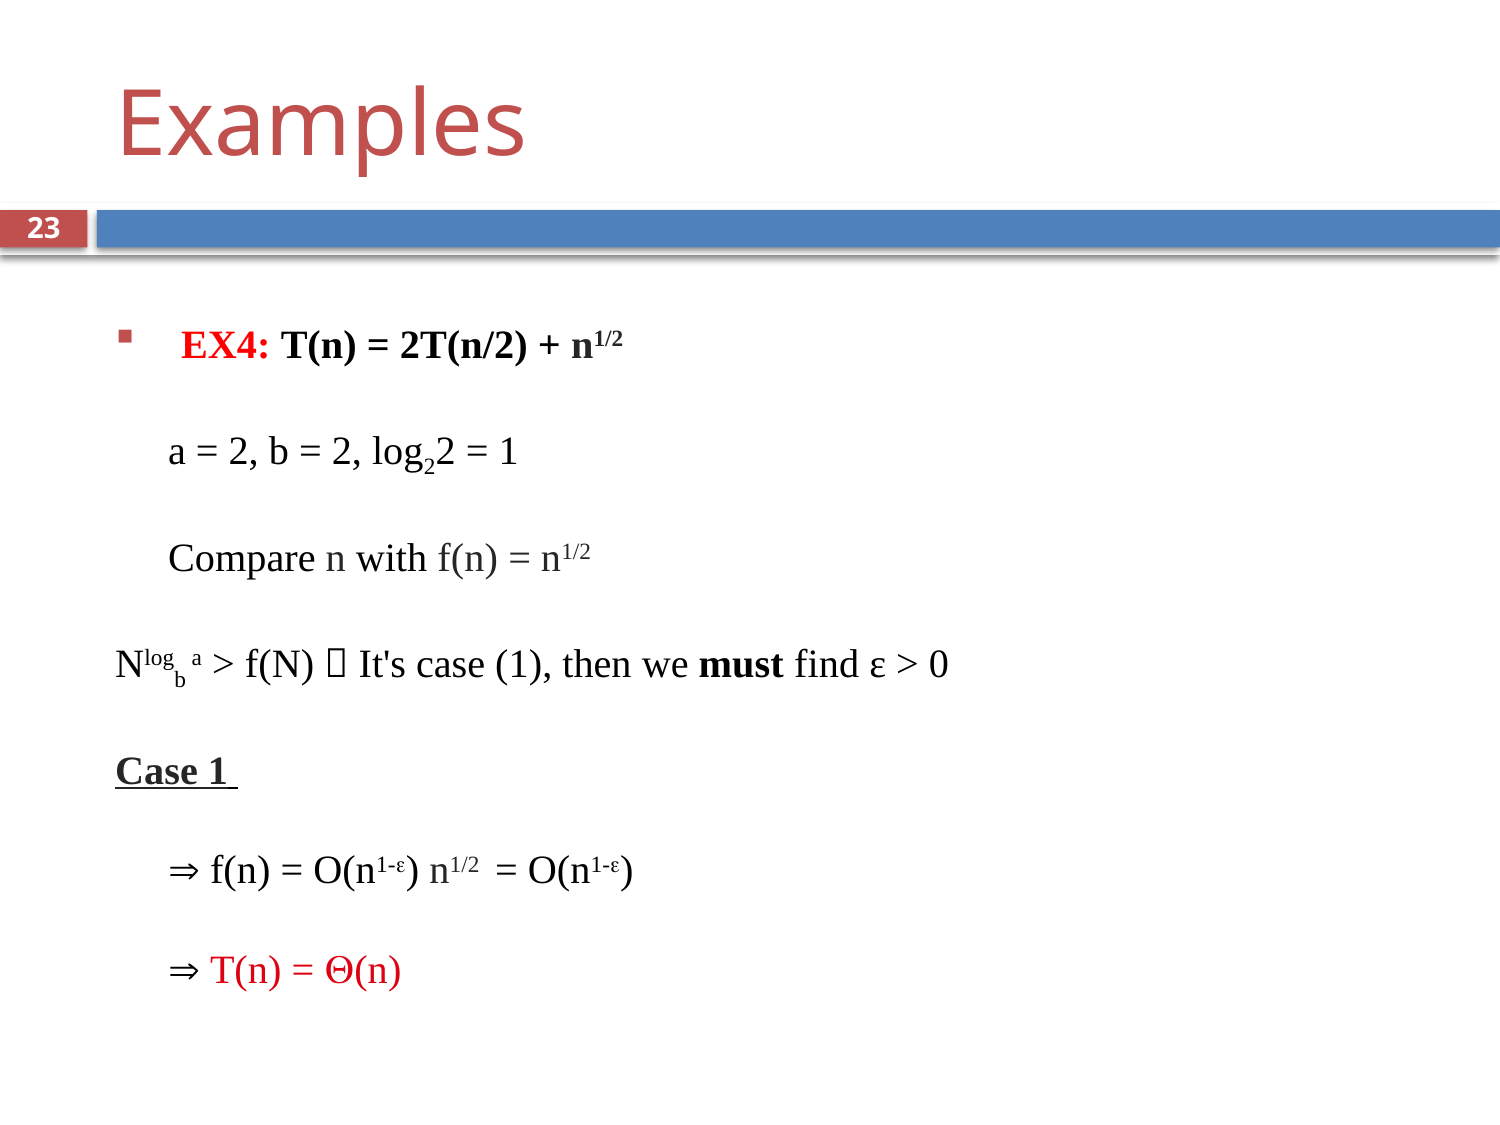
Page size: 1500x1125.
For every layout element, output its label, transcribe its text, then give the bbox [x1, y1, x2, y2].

title Examples [100, 37, 1438, 200]
slide_number 23 [0, 208, 88, 249]
